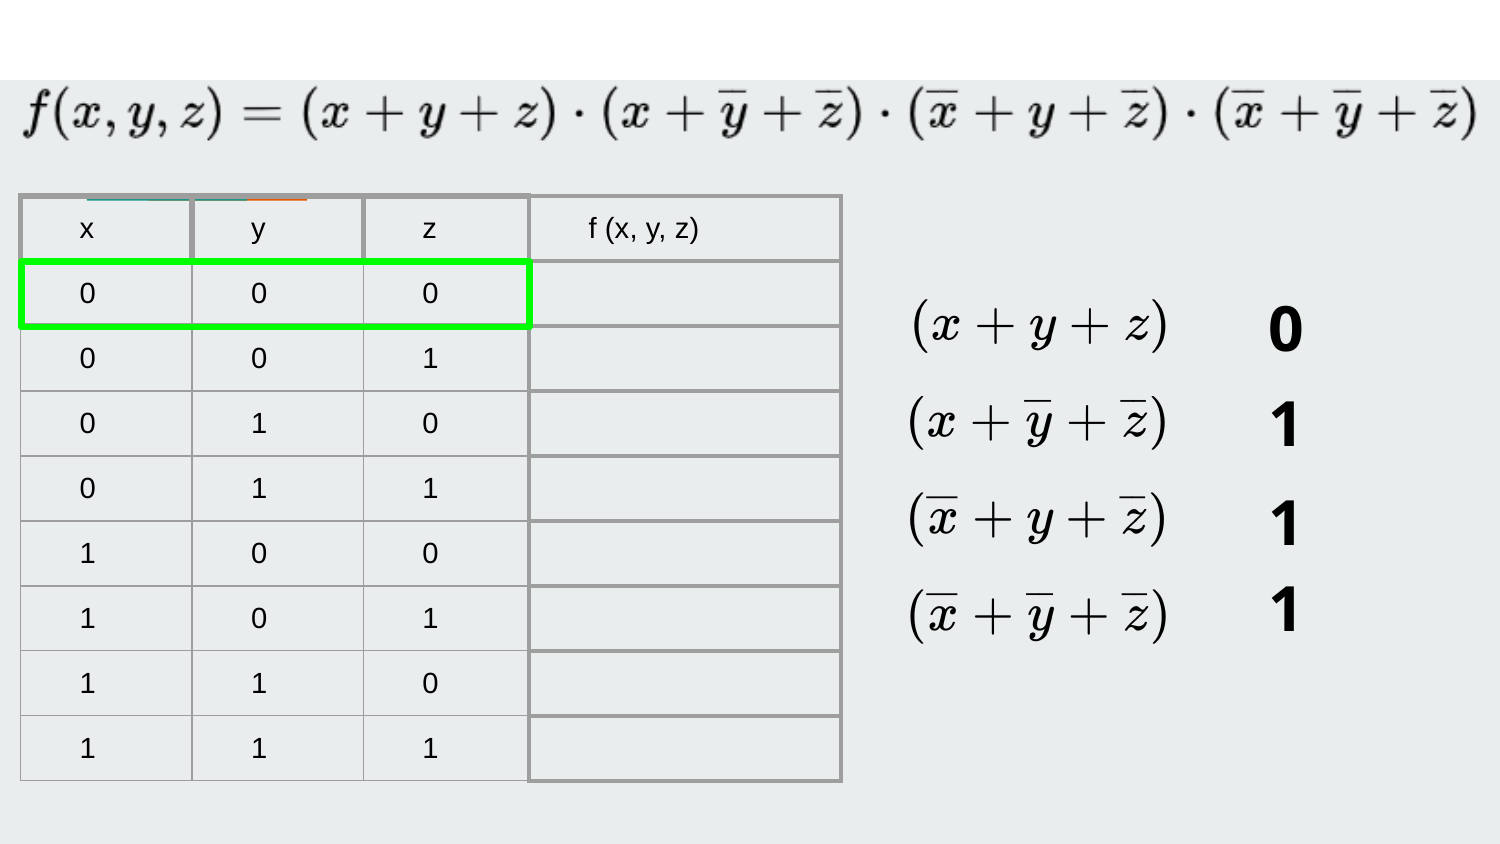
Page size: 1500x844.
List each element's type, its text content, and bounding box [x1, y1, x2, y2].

table_cell 0 [364, 651, 527, 715]
table_cell 0 [364, 392, 527, 455]
table_header f (x, y, z) [531, 198, 839, 259]
table_cell 1 [21, 716, 191, 780]
picture [905, 487, 1170, 554]
table_cell 0 [193, 522, 363, 585]
table_cell 1 [364, 587, 527, 650]
text_box 1 [1253, 368, 1358, 467]
table_cell 0 [21, 457, 191, 520]
table_cell 1 [364, 716, 527, 780]
table_header x [23, 199, 189, 258]
table_cell 1 [193, 392, 363, 455]
table_cell 1 [193, 651, 363, 715]
table_cell 0 [21, 392, 191, 455]
text_box 0 [1253, 274, 1358, 368]
picture [904, 390, 1171, 457]
text_box 1 [1253, 553, 1358, 659]
text_box [21, 261, 530, 328]
picture [909, 293, 1169, 361]
picture [20, 81, 1480, 149]
table_cell 0 [193, 329, 363, 390]
table_cell 1 [21, 587, 191, 650]
table_cell [531, 653, 839, 714]
table_cell 1 [364, 329, 527, 390]
table_cell [531, 523, 839, 584]
table_cell [531, 328, 839, 389]
table_cell 1 [193, 716, 363, 780]
table_cell 1 [193, 457, 363, 520]
table_cell [531, 718, 839, 779]
picture [905, 584, 1173, 651]
table_header z [366, 199, 527, 258]
table_cell 1 [364, 457, 527, 520]
table_cell [531, 588, 839, 649]
text_box 1 [1253, 467, 1358, 553]
table_cell [531, 263, 839, 324]
table_cell 1 [21, 522, 191, 585]
table_cell 0 [193, 587, 363, 650]
table_cell 0 [21, 329, 191, 390]
table_cell 0 [364, 522, 527, 585]
table_header y [195, 199, 361, 258]
table_cell [531, 458, 839, 519]
table_cell 1 [21, 651, 191, 715]
table_cell [531, 393, 839, 454]
